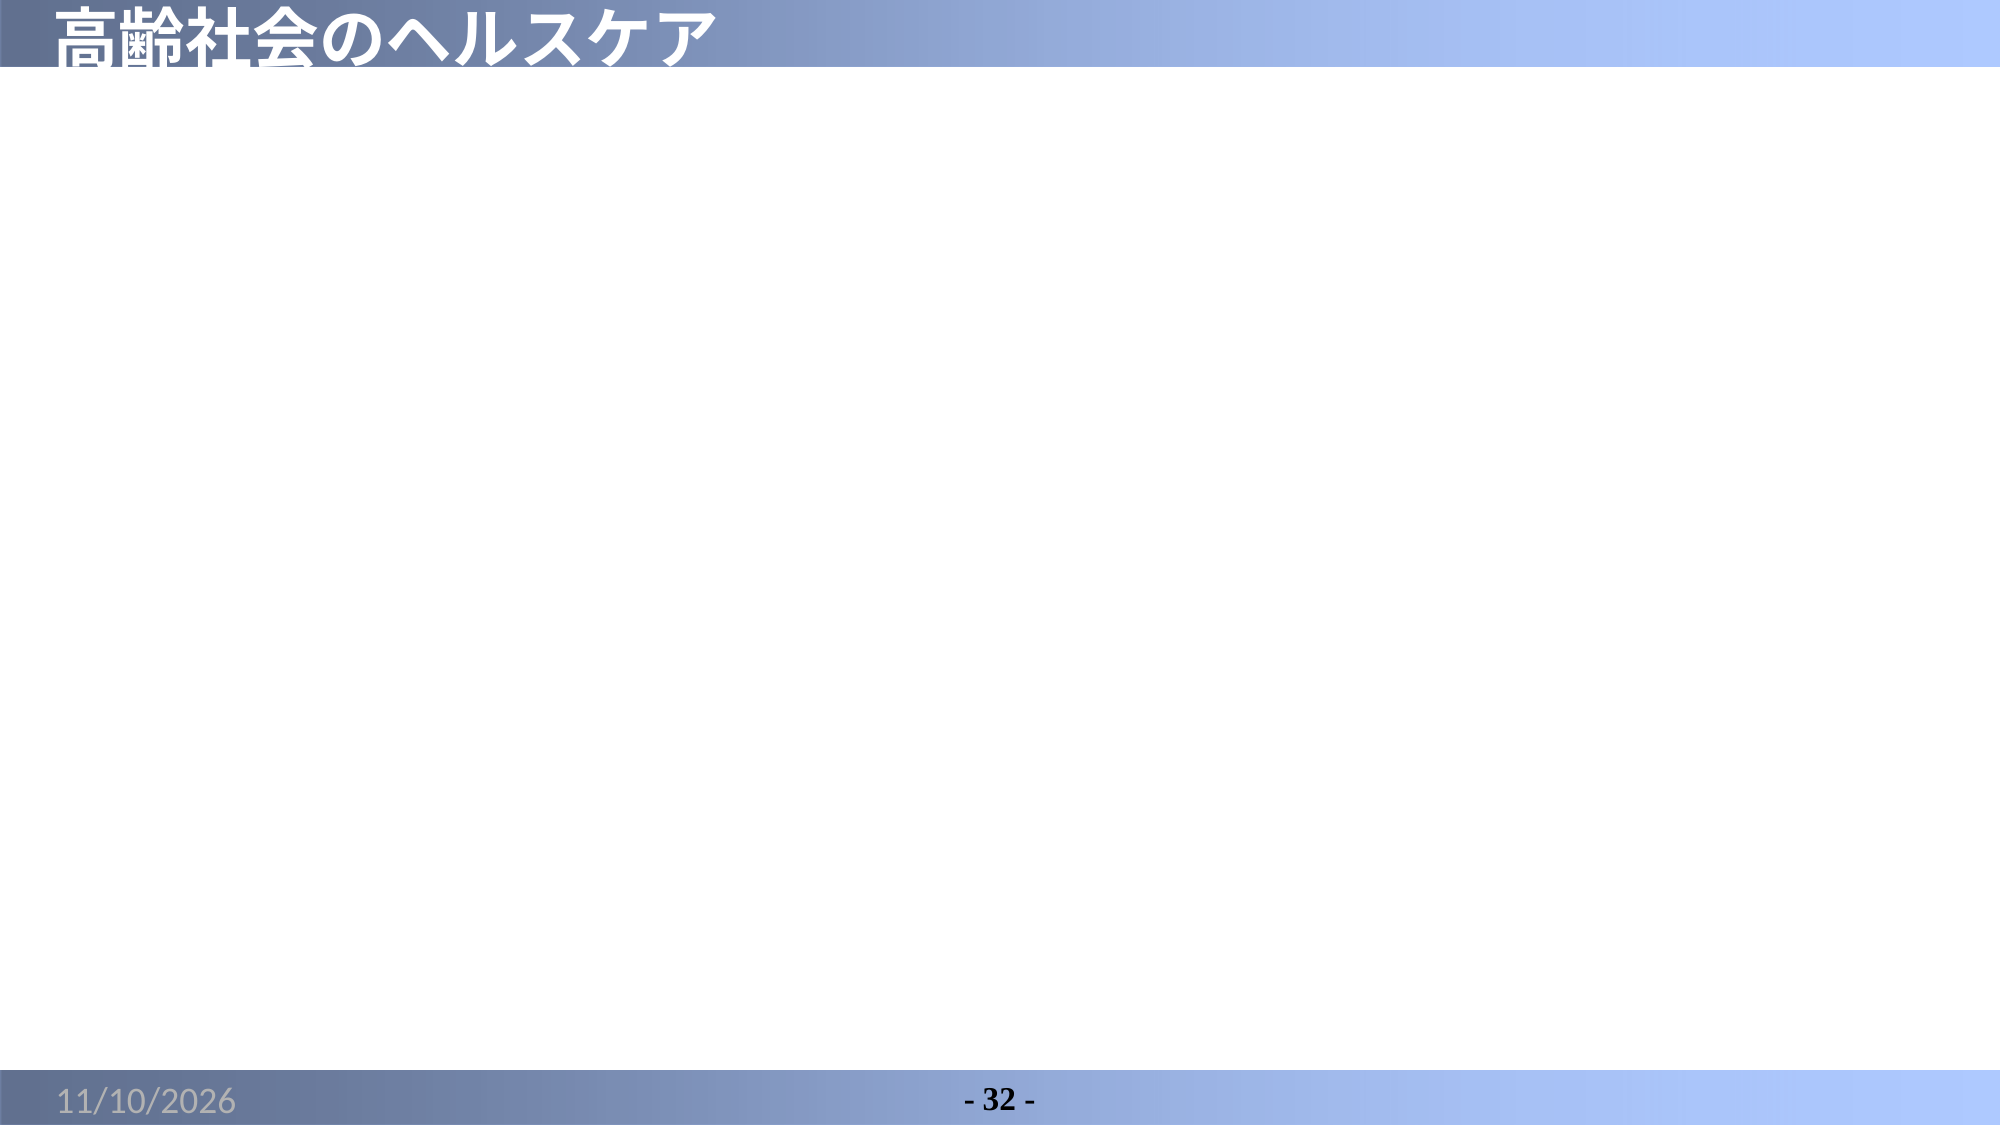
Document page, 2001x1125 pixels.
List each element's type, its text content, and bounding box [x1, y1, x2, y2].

slide_number - 32 - [934, 1078, 1063, 1117]
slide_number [55, 1076, 516, 1122]
title 高齢社会のヘルスケア [52, 0, 1946, 78]
